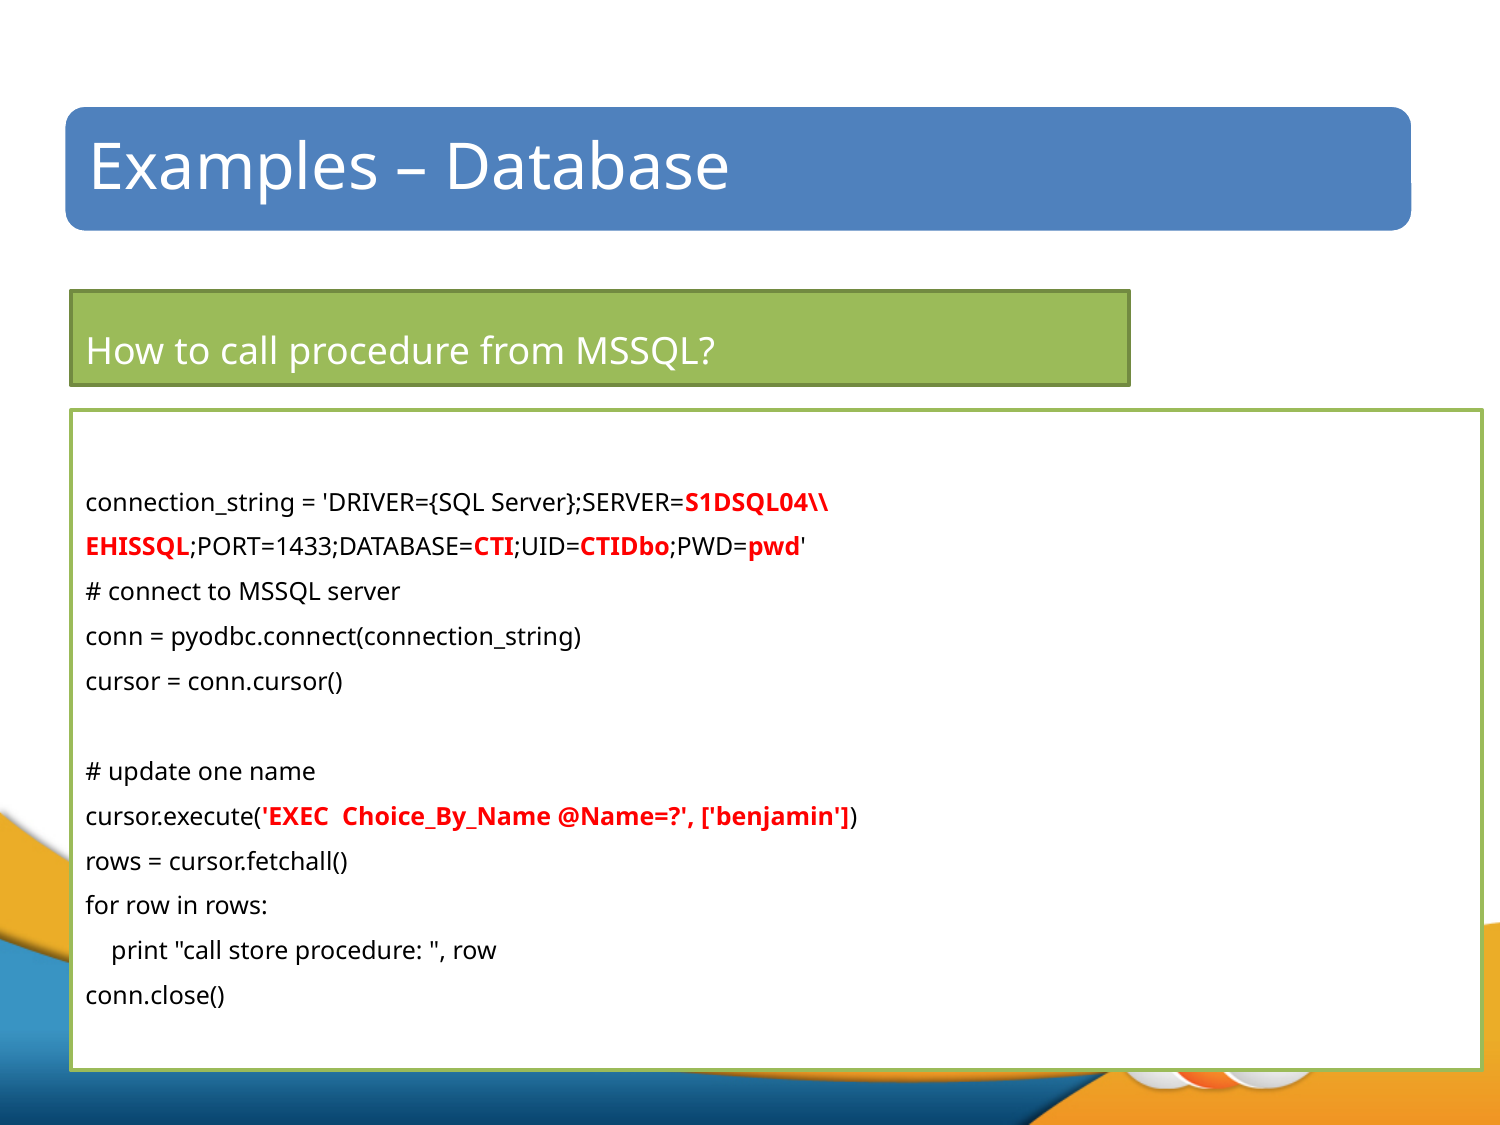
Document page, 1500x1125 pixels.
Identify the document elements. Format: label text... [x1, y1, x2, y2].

text_box How to call procedure from MSSQL? [69, 289, 1131, 387]
text_box connection_string = 'DRIVER={SQL Server};SERVER=S1DSQL04\\EHISSQL;PORT=1433;DATABASE=CTI;UID=CTIDbo;PWD=pwd' # connect to MSSQL server conn = pyodbc.connect(connection_string) cursor = conn.cursor() # update one name cursor.execute('EXEC Choice_By_Name @Name=?', ['benjamin']) rows = cursor.fetchall() for row in rows: print "call store procedure: ", row conn.close() [69, 408, 1484, 1072]
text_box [63, 104, 1414, 233]
picture [0, 0, 1500, 1125]
